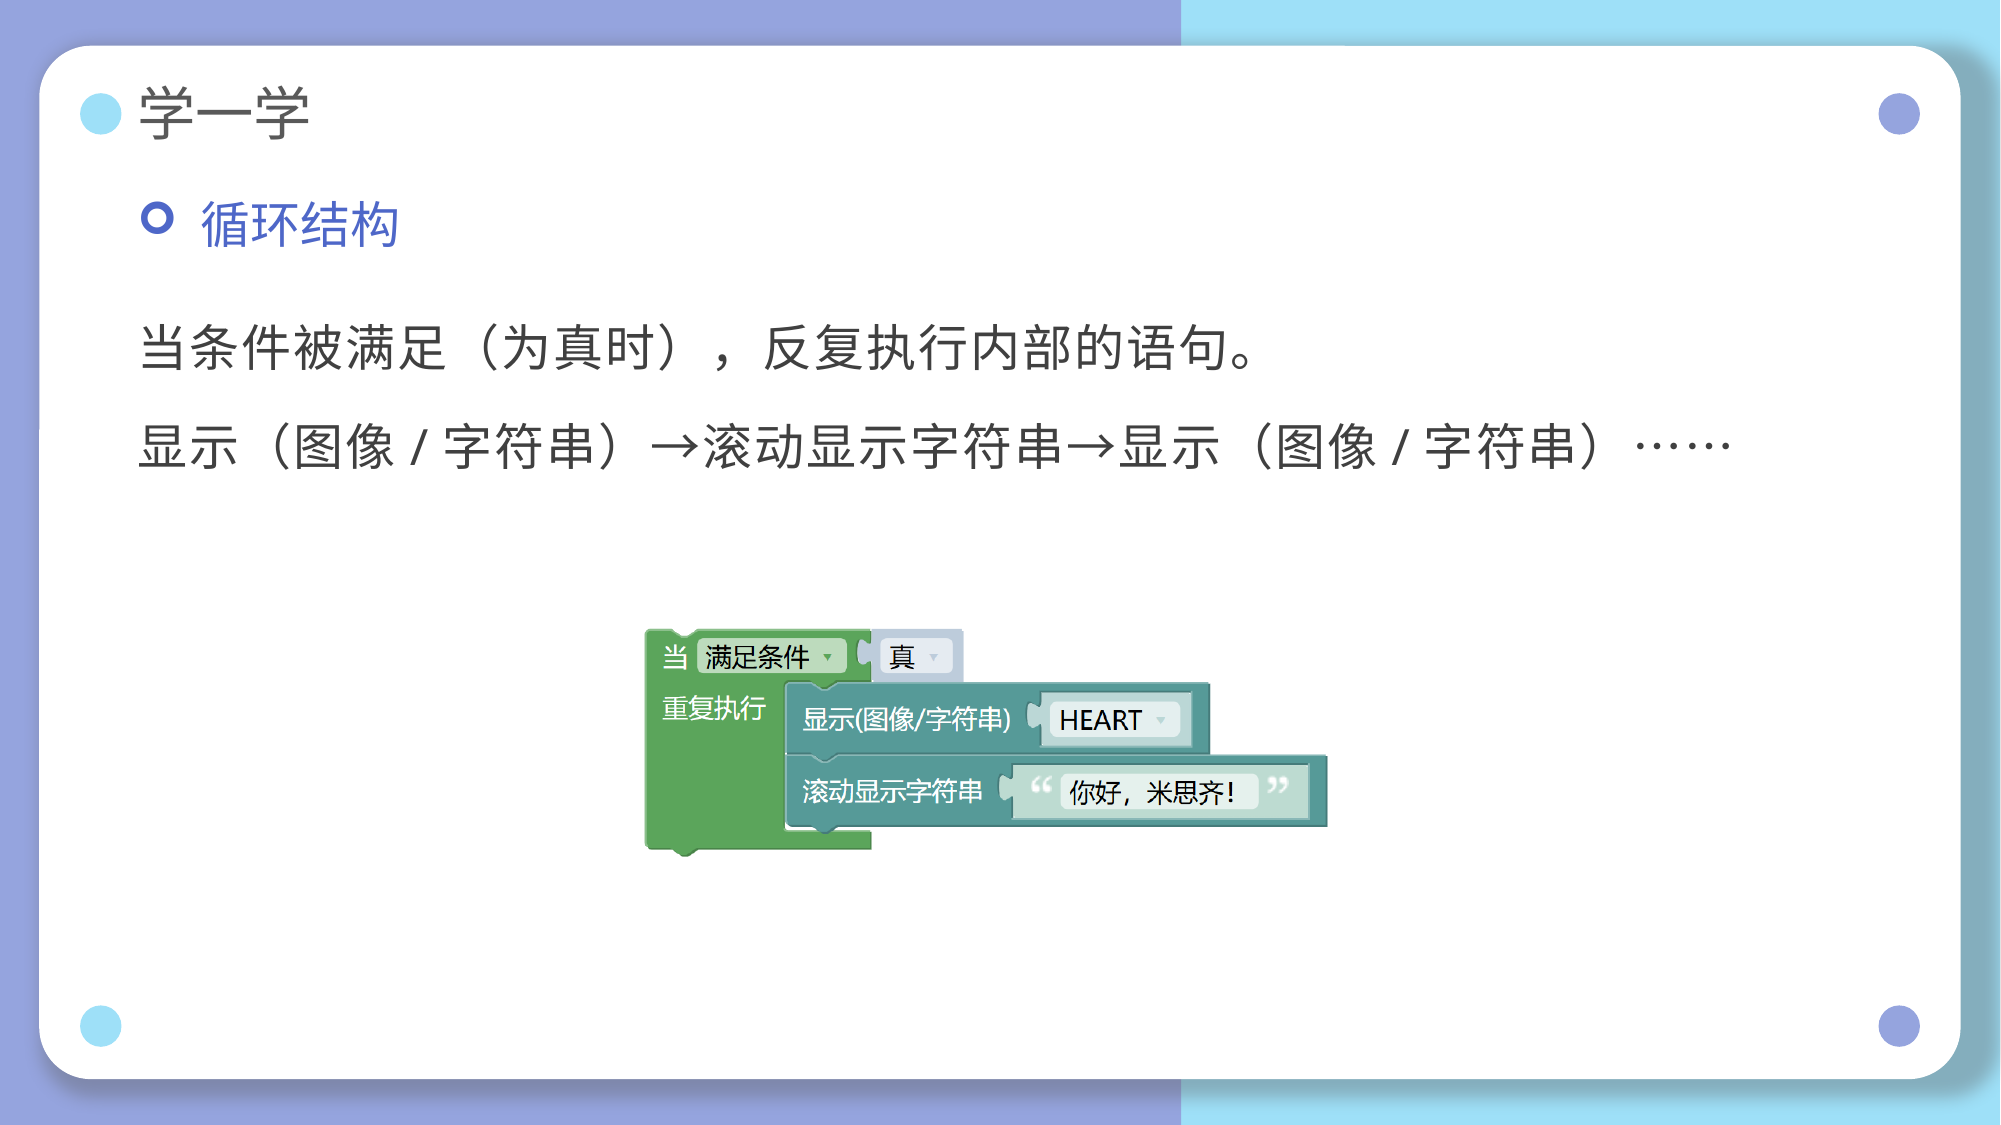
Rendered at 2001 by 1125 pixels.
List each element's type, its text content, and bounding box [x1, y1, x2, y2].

list 循环结构 [137, 185, 976, 262]
title 学一学 [137, 77, 976, 157]
list 当条件被满足（为真时），反复执行内部的语句。 显示（图像/字符串）→滚动显示字符串→显示（图像/字符串）…… [137, 291, 1845, 563]
picture [622, 607, 1397, 875]
